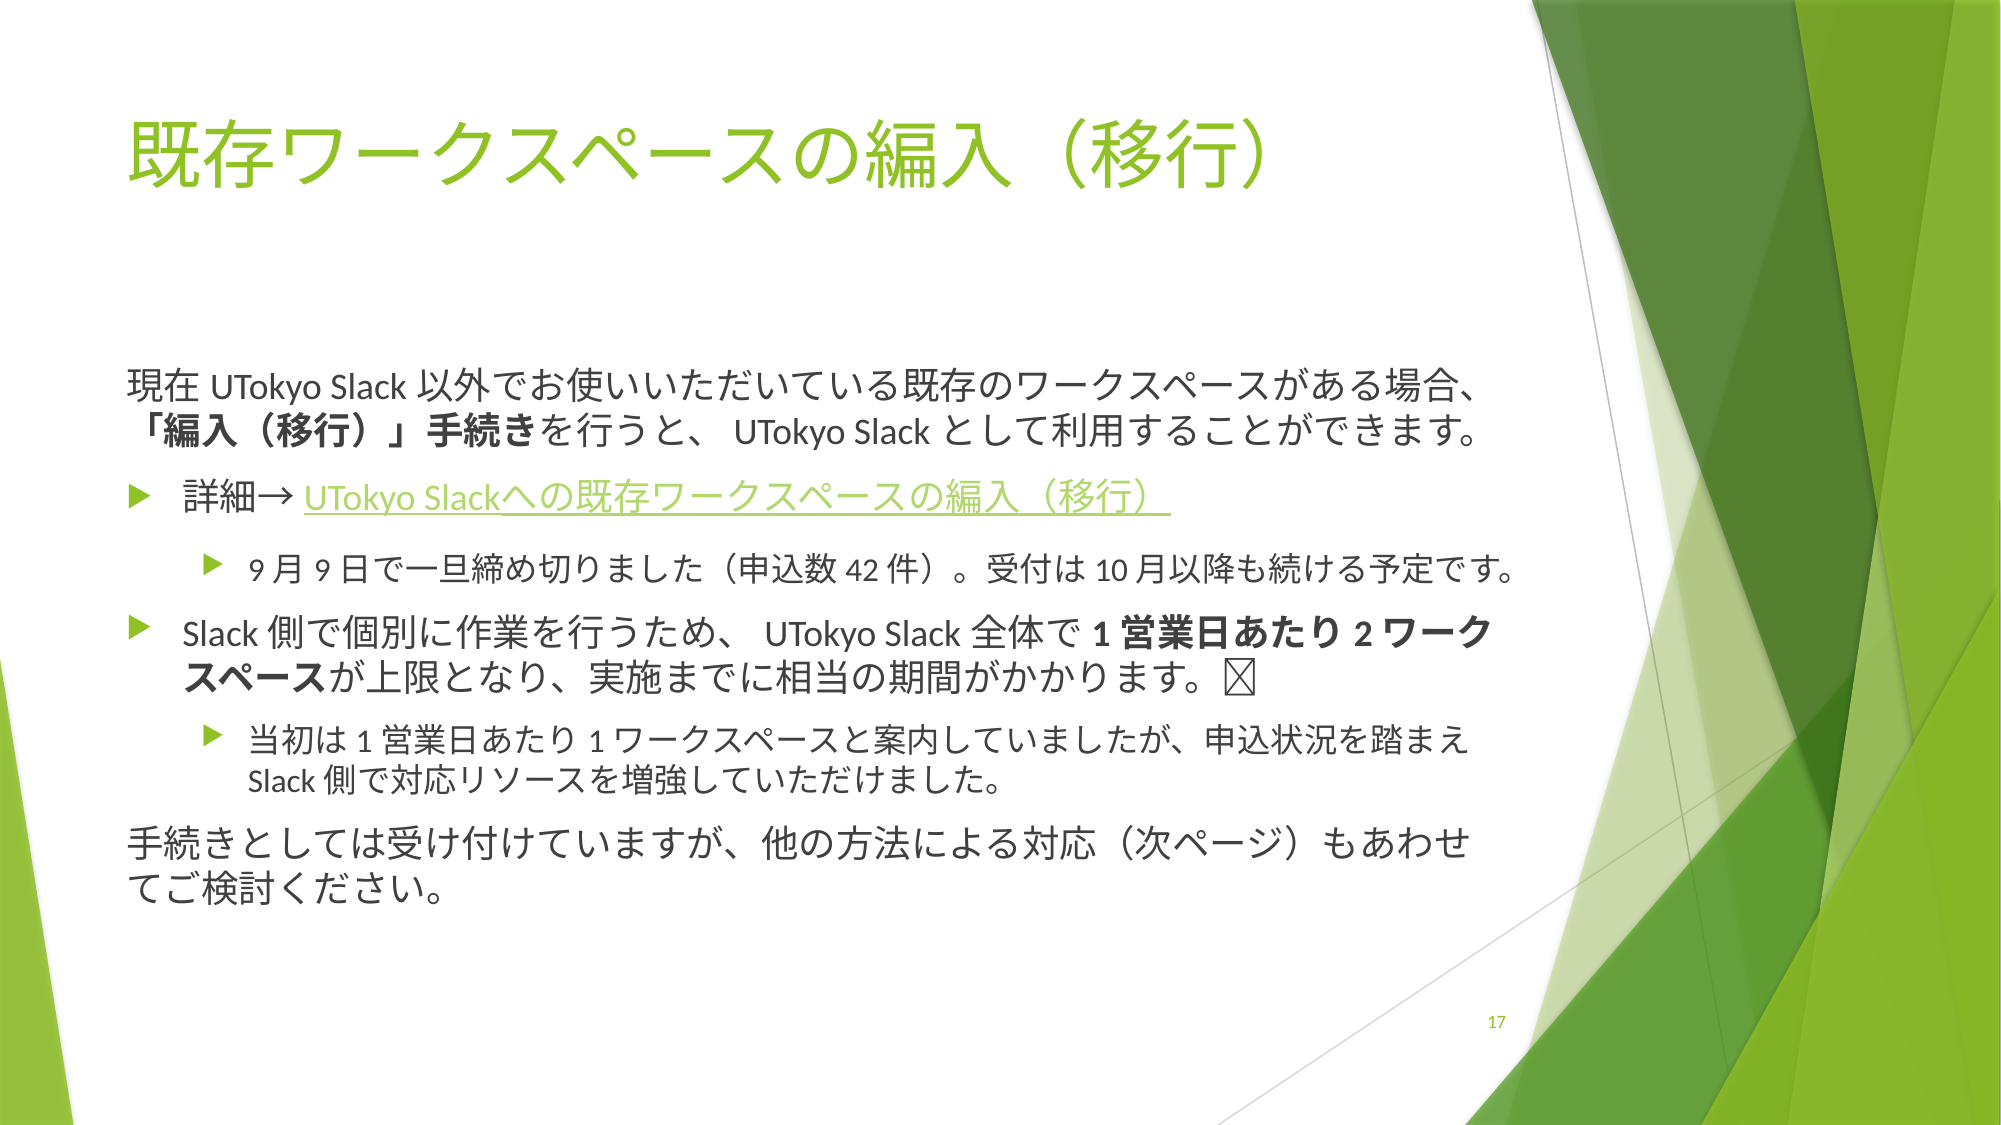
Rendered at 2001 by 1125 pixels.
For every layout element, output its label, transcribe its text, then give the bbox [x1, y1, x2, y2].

list 現在UTokyo Slack以外でお使いいただいている既存のワークスペースがある場合、「編入（移行）」手続きを行うと、UTokyo Slackとして利用することができます。 詳細→UTokyo Slackへの既存ワークスペースの編入（移行） 9月9日で一旦締め切りました（申込数42件）。受付は10月以降も続ける予定です。 Slack側で個別に作業を行うため、UTokyo Slack全体で1営業日あたり2ワークスペースが上限となり、実施までに相当の期間がかかります。🙇 当初は1営業日あたり1ワークスペースと案内していましたが、申込状況を踏まえSlack側で対応リソースを増強していただけました。 手続きとしては受け付けていますが、他の方法による対応（次ページ）もあわせてご検討ください。 [111, 354, 1522, 992]
slide_number 17 [1409, 991, 1522, 1051]
title 既存ワークスペースの編入（移行） [111, 99, 1522, 317]
